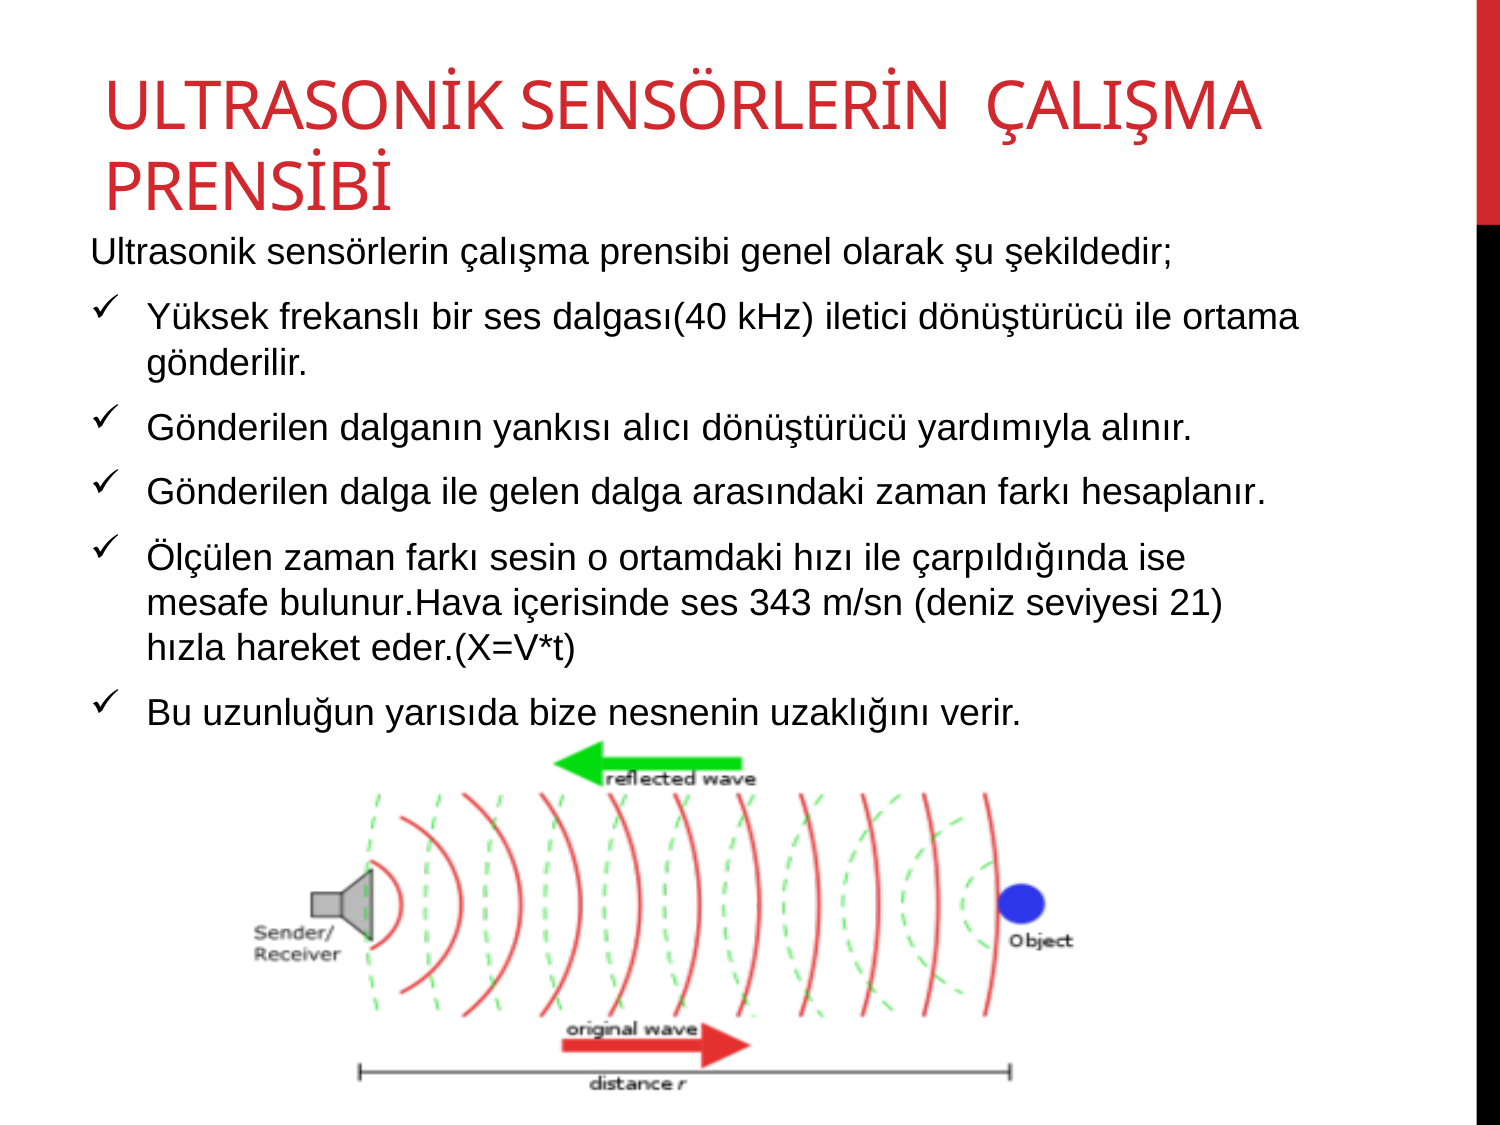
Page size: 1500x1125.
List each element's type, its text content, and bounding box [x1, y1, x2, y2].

title ULTRASONİK SENSÖRLERİN ÇALIŞMA PRENSİBİ [88, 54, 1306, 232]
picture [253, 727, 1088, 1107]
